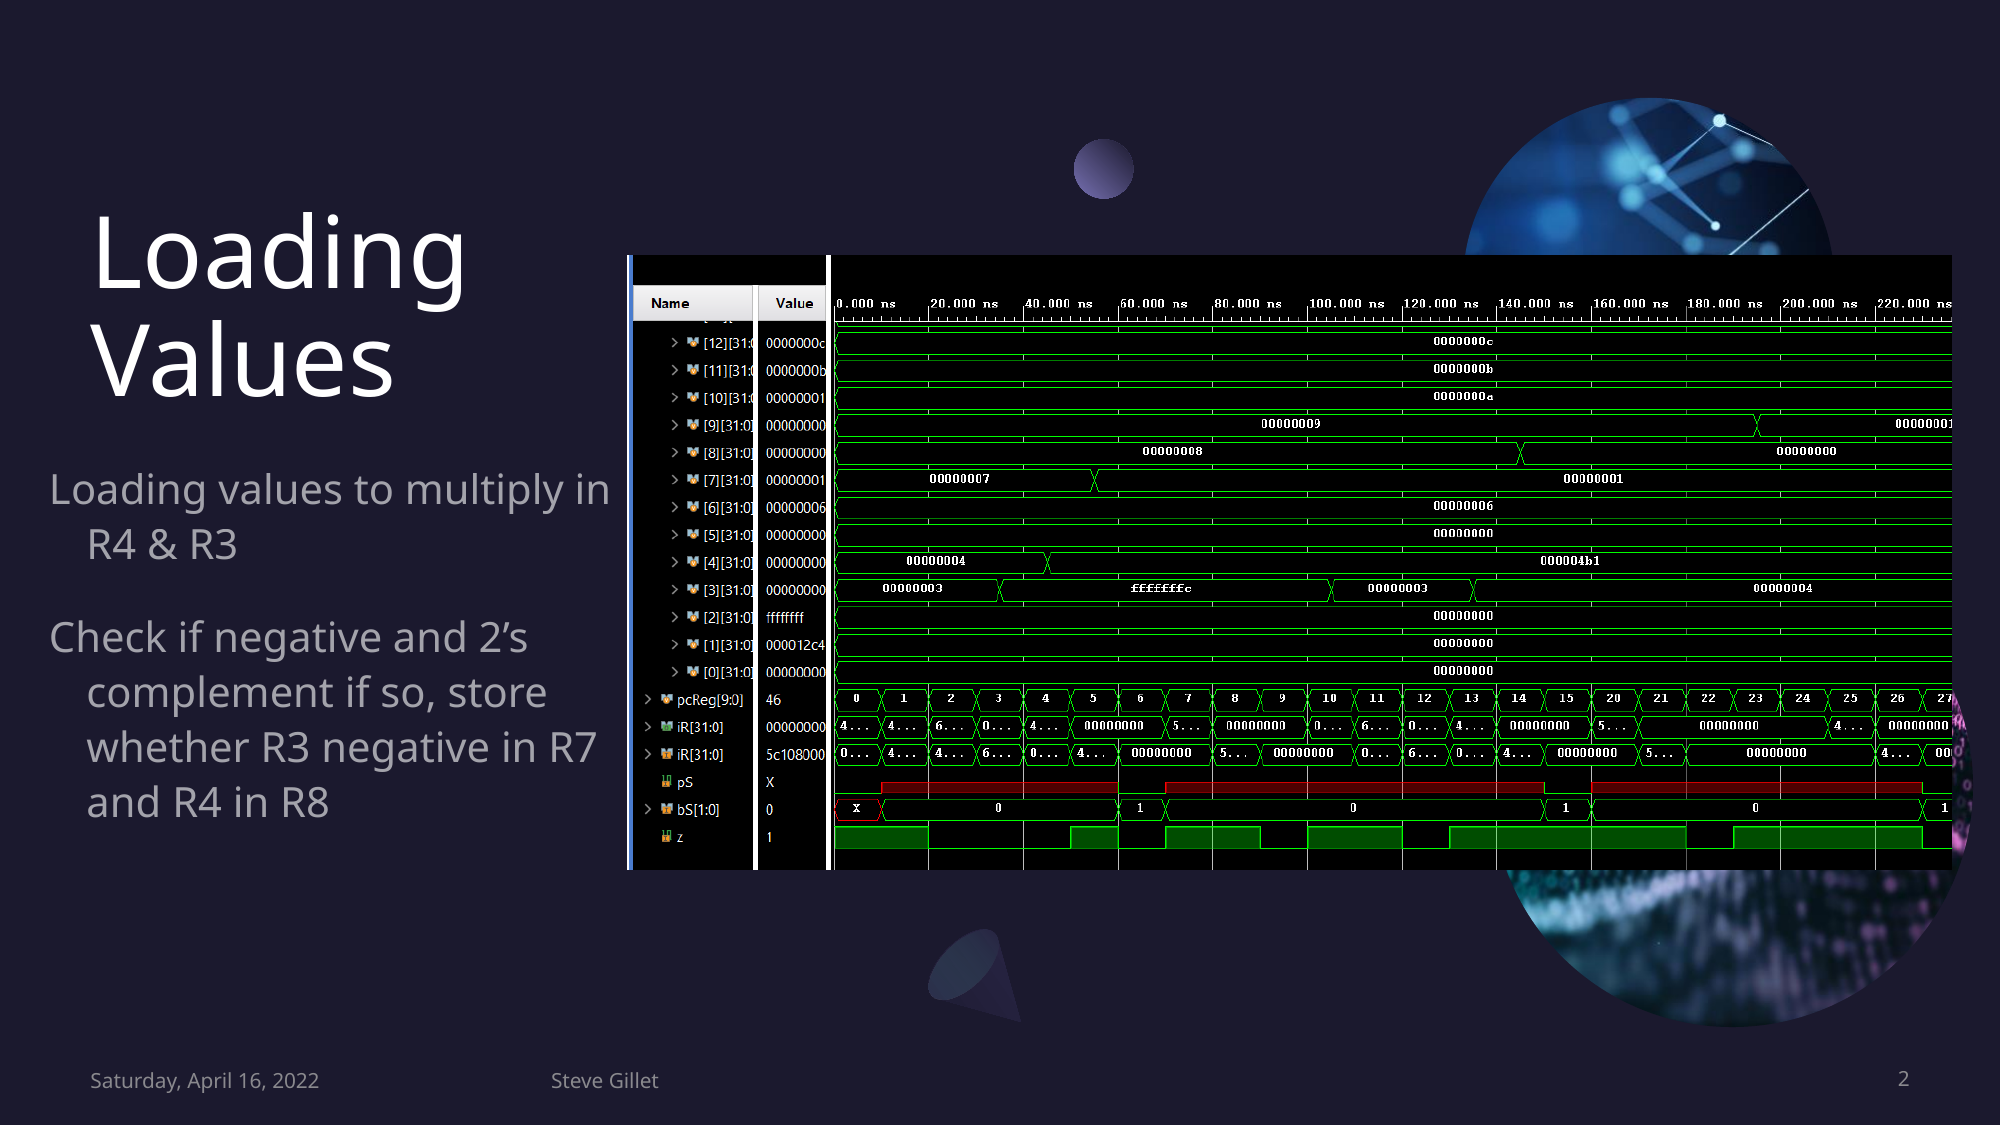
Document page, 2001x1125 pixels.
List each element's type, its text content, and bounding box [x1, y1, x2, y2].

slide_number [90, 1067, 522, 1093]
title Loading Values [90, 90, 676, 418]
slide_number 2 [1632, 1067, 1910, 1093]
list Loading values to multiply in R4 & R3 Check if negative and 2’s complement if so, store whether R3 negative in R7 and R4 in R8 [48, 458, 634, 1019]
footer Steve Gillet [551, 1067, 1598, 1093]
picture [627, 97, 1974, 1028]
